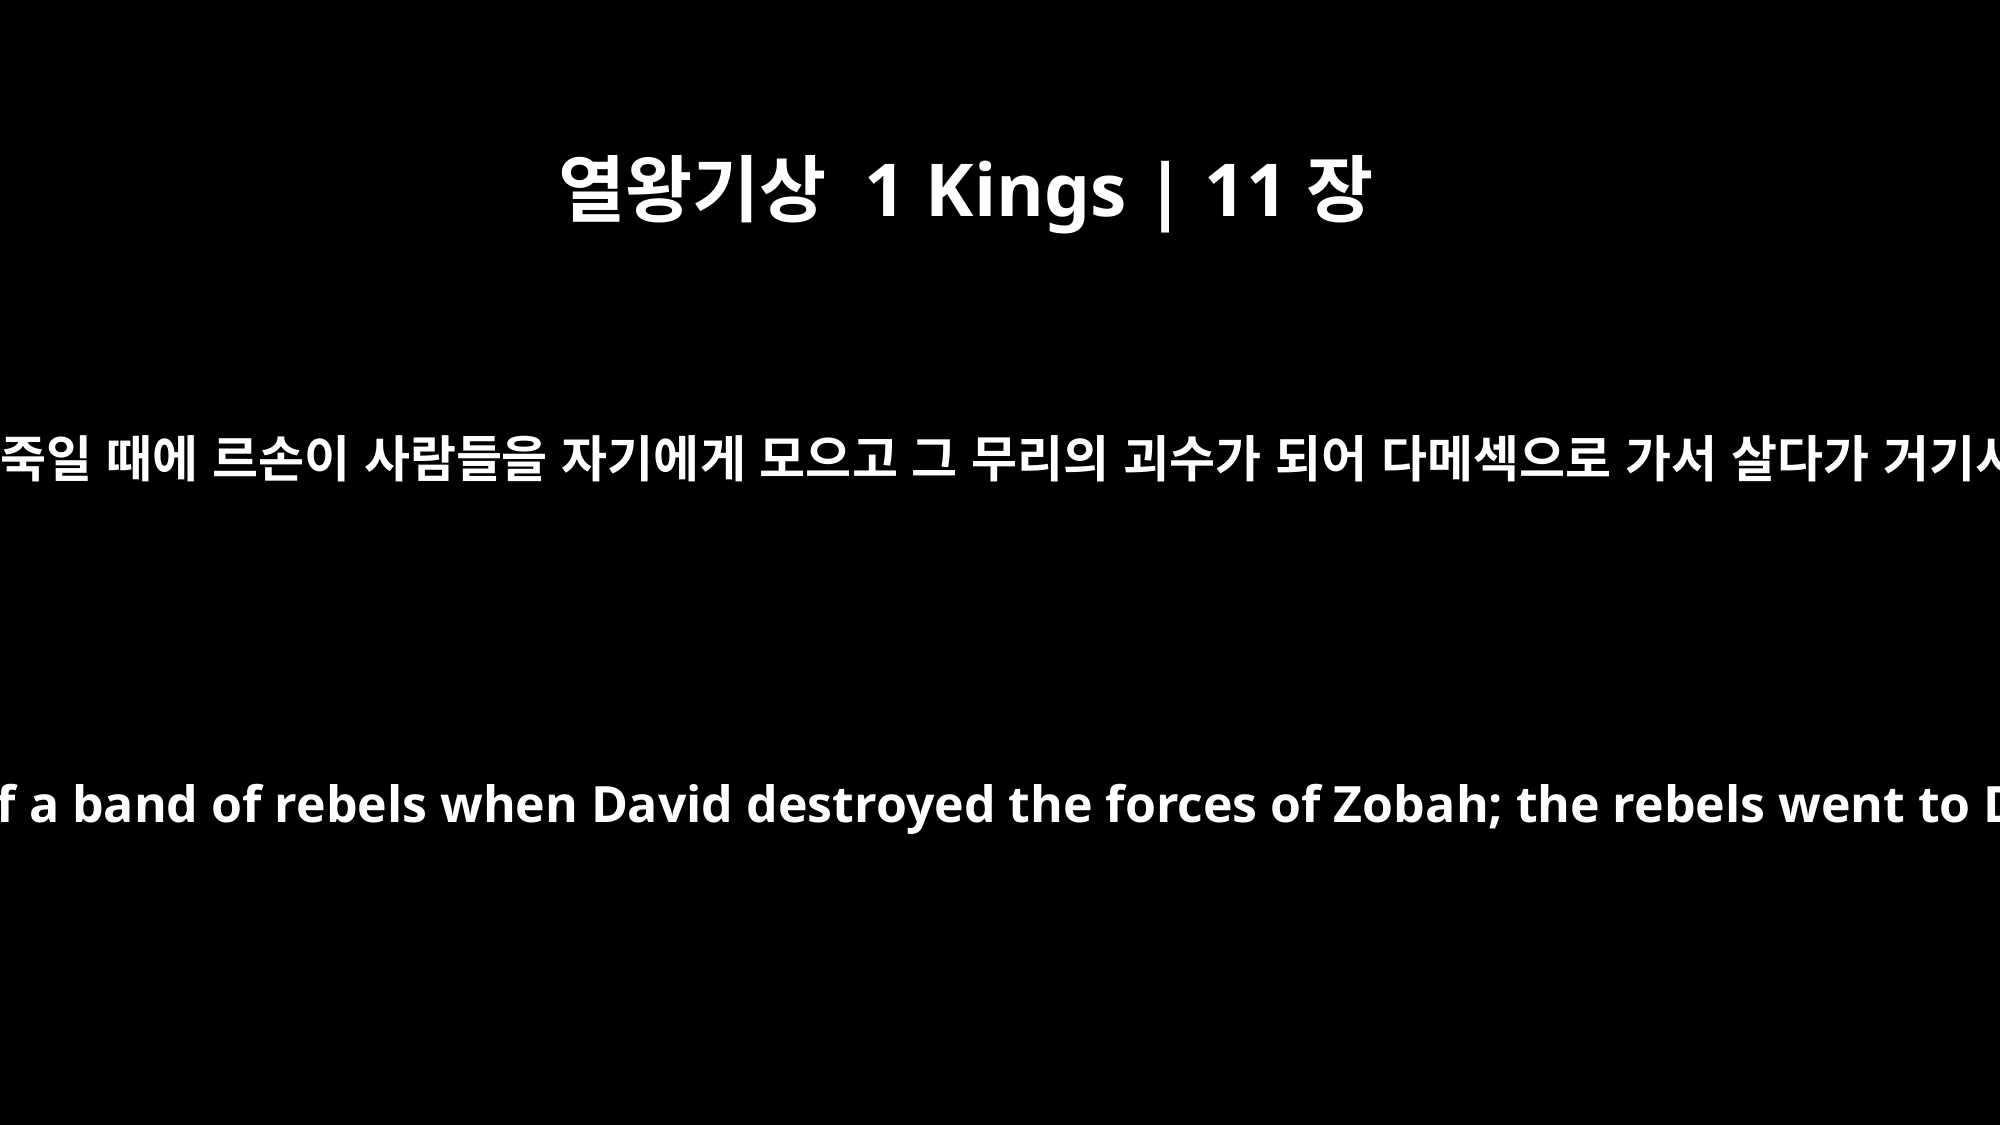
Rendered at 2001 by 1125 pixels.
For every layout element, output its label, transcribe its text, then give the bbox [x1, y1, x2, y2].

text_box 24 다윗이 소바 사람을 죽일 때에 르손이 사람들을 자기에게 모으고 그 무리의 괴수가 되어 다메섹으로 가서 살다가 거기서 왕이 되었더라 [0, 359, 2000, 495]
text_box He gathered men around him and became the leader of a band of rebels when David destroyed the forces of Zobah; the rebels went to Damascus, where they settled and took control. [0, 764, 2000, 840]
text_box 열왕기상 1 Kings | 11장 [543, 136, 1389, 239]
